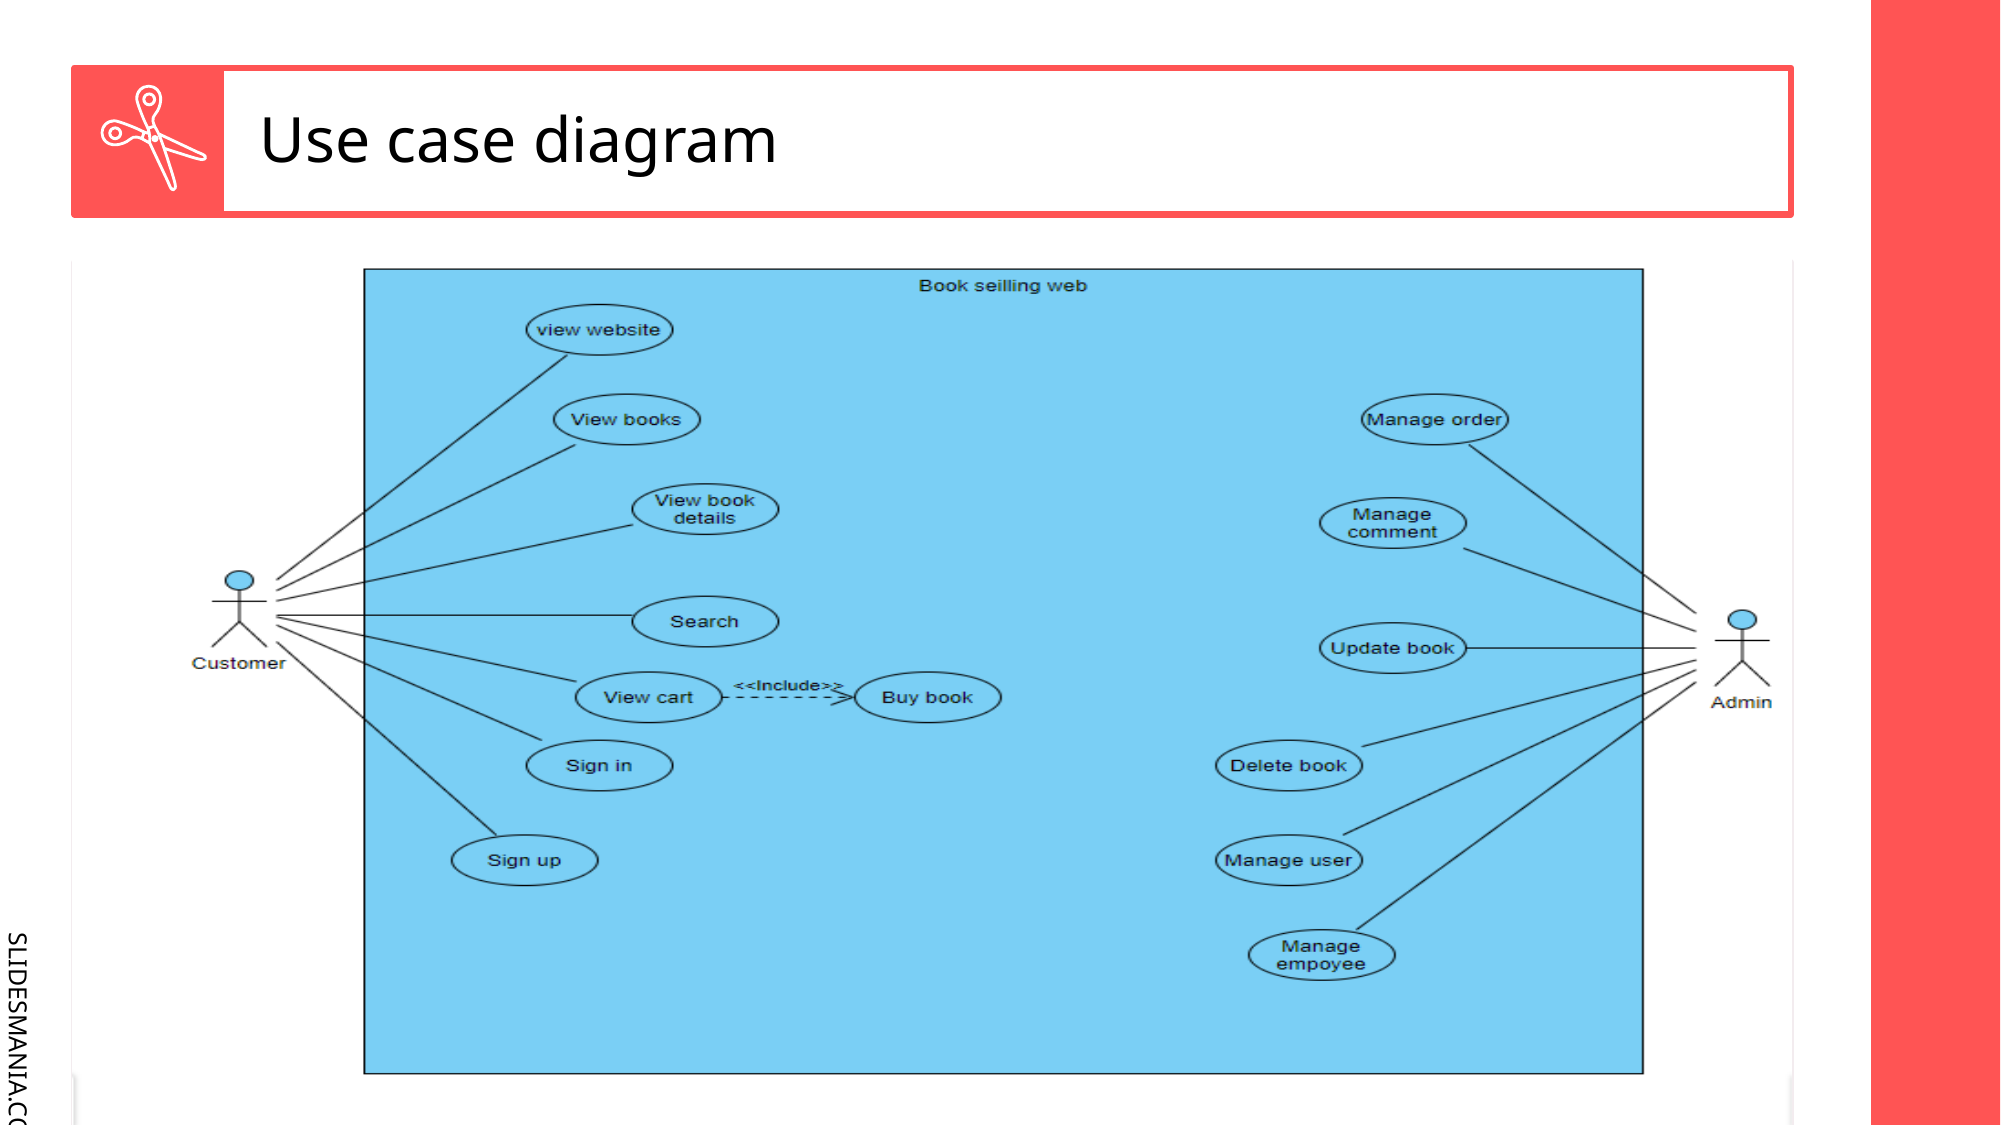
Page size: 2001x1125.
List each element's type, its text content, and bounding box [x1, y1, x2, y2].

picture [71, 256, 1792, 1125]
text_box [100, 84, 208, 192]
title Use case diagram [239, 67, 1770, 209]
